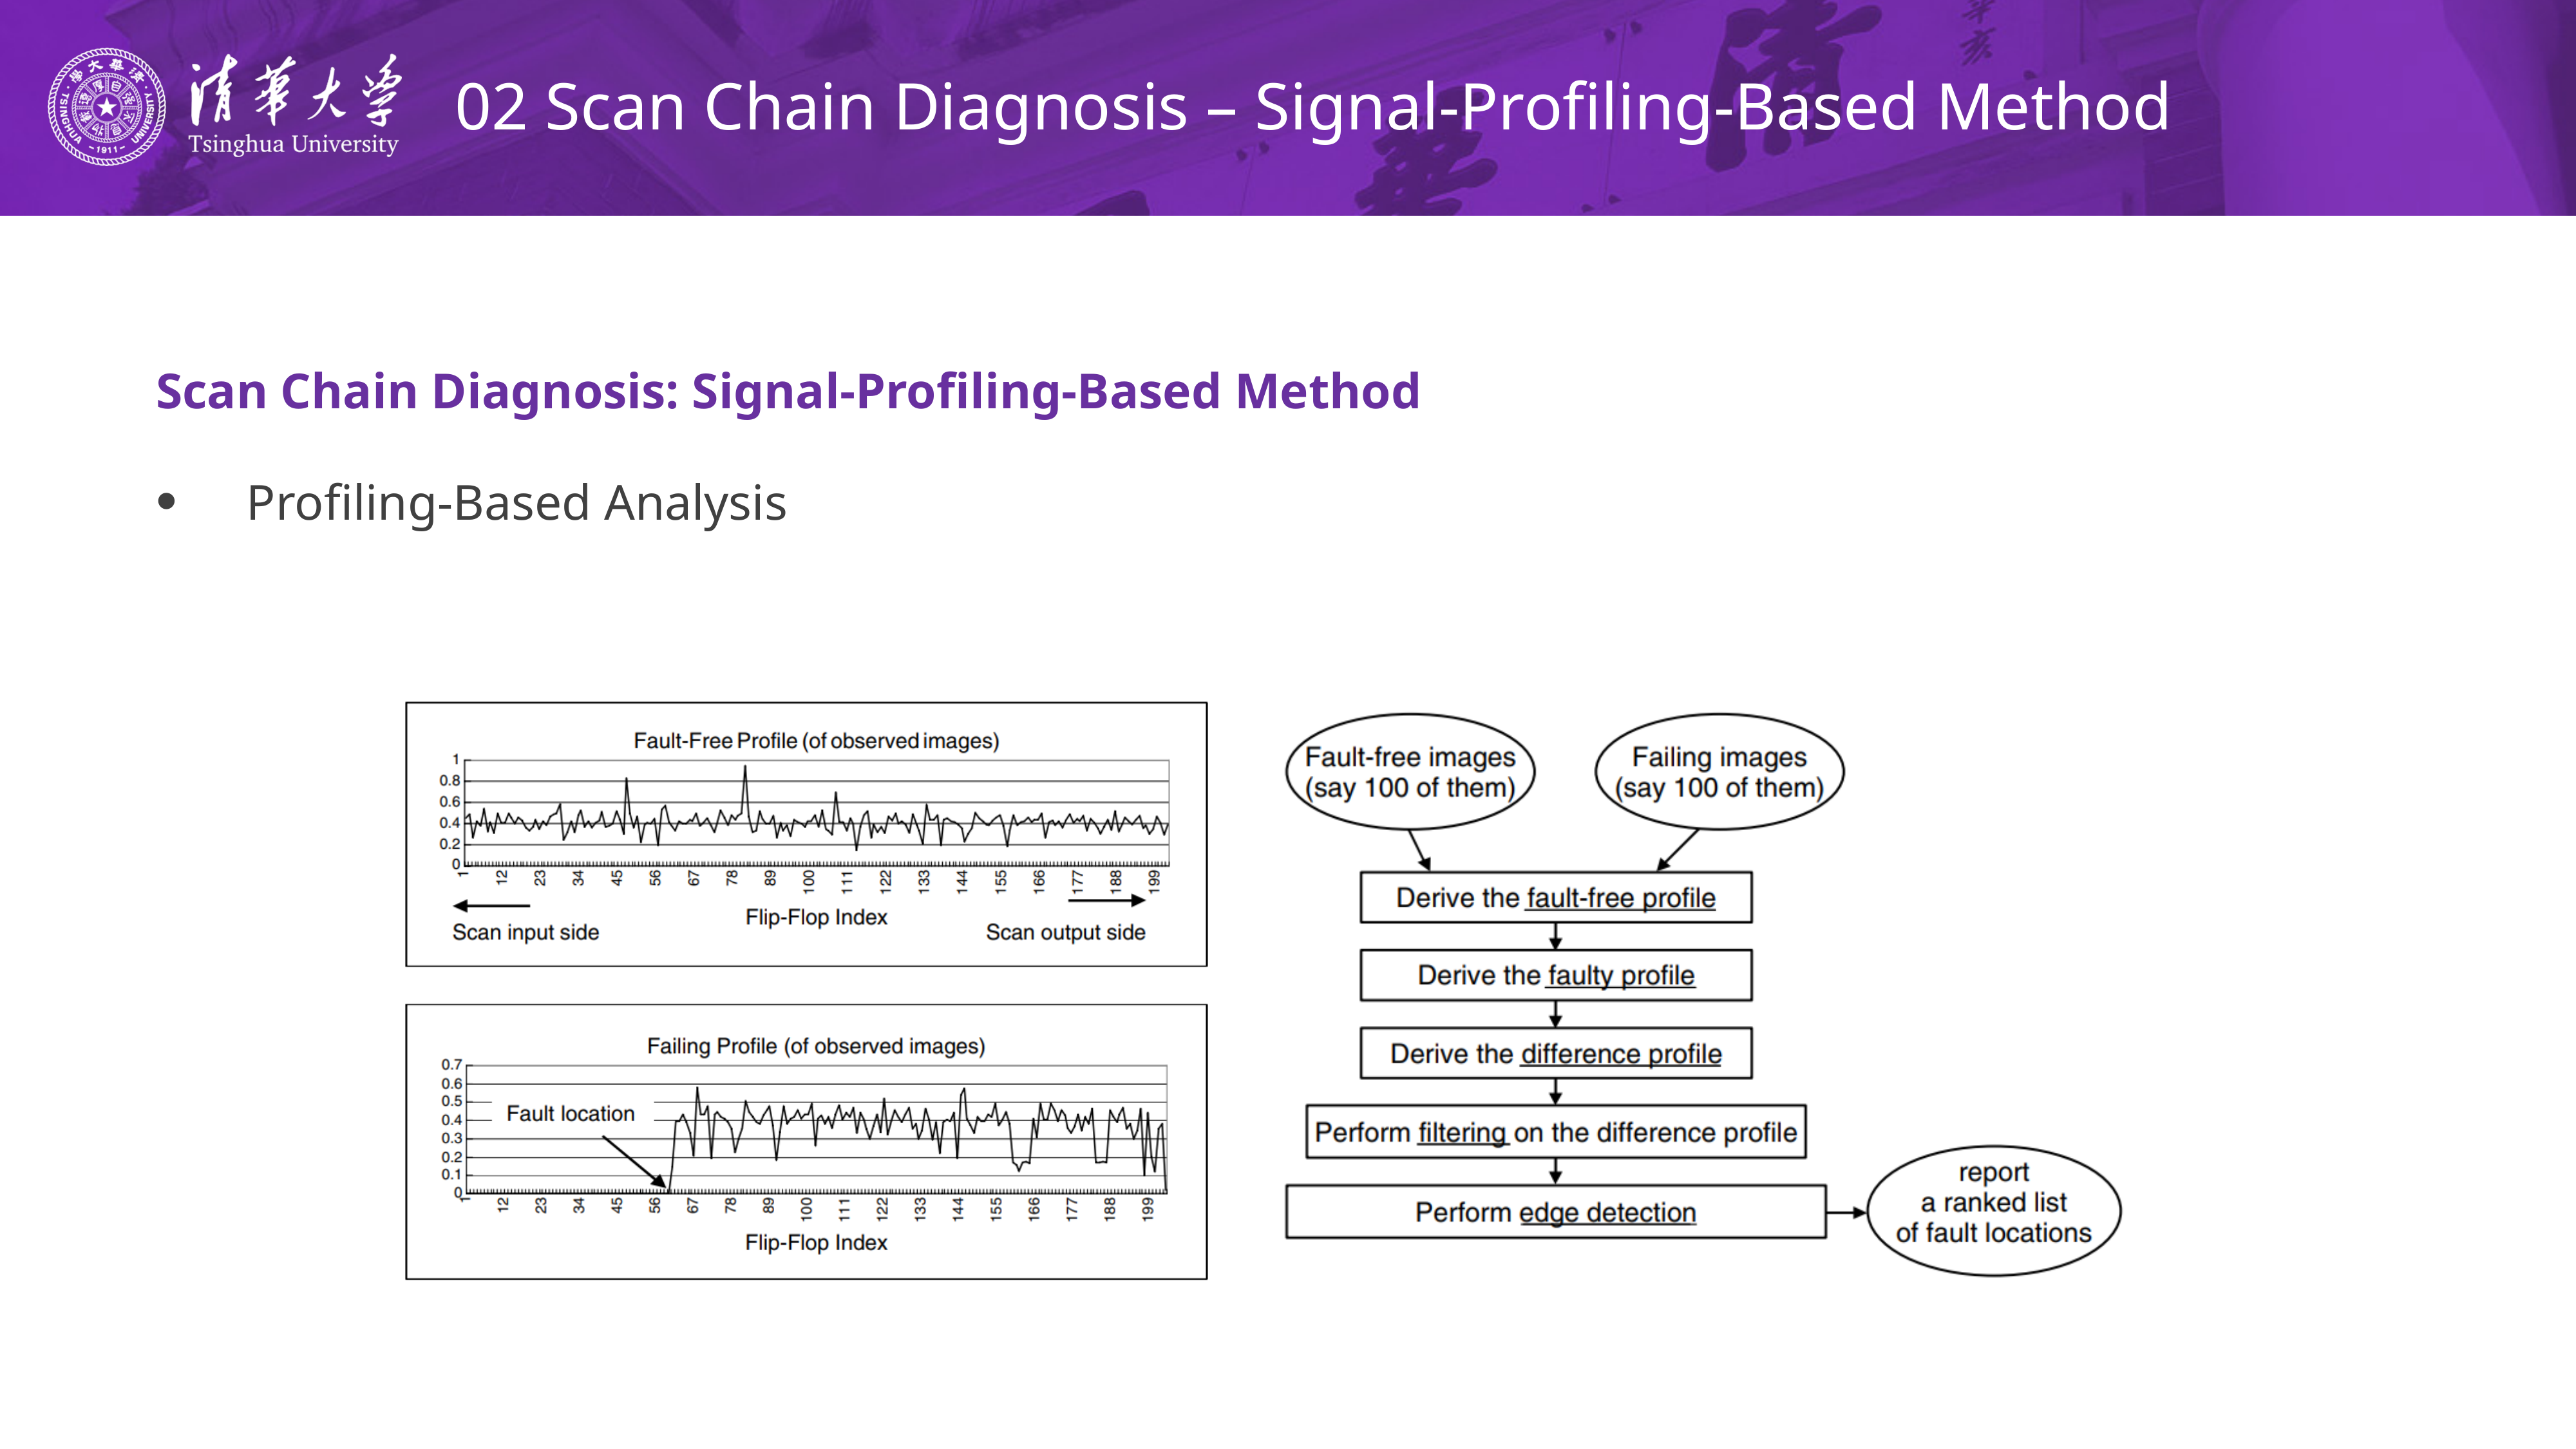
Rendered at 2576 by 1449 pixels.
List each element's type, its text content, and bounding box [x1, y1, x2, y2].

picture [0, 0, 2576, 216]
text_box Scan Chain Diagnosis: Signal-Profiling-Based Method Profiling-Based Analysis [146, 327, 2481, 1401]
title 02 Scan Chain Diagnosis – Signal-Profiling-Based Method [449, 41, 2559, 166]
picture [386, 679, 2168, 1296]
